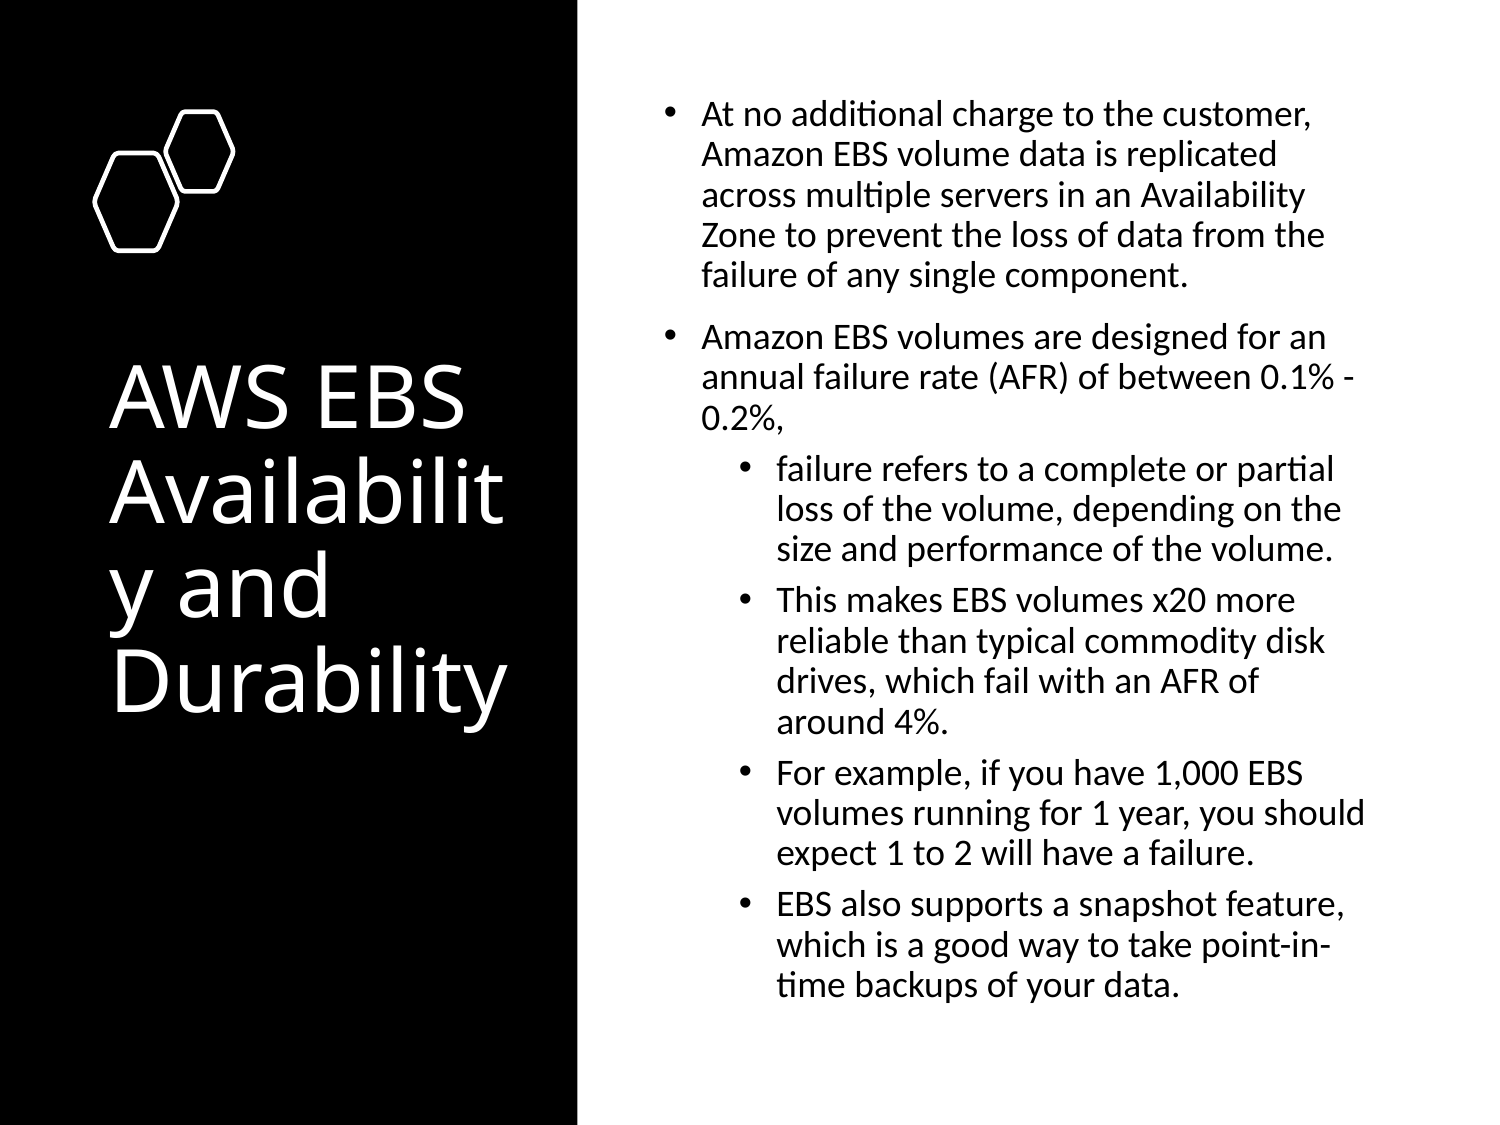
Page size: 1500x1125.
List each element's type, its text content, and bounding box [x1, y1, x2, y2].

list At no additional charge to the customer, Amazon EBS volume data is replicated across multiple servers in an Availability Zone to prevent the loss of data from the failure of any single component. Amazon EBS volumes are designed for an annual failure rate (AFR) of between 0.1% - 0.2%, failure refers to a complete or partial loss of the volume, depending on the size and performance of the volume. This makes EBS volumes x20 more reliable than typical commodity disk drives, which fail with an AFR of around 4%. For example, if you have 1,000 EBS volumes running for 1 year, you should expect 1 to 2 will have a failure. EBS also supports a snapshot feature, which is a good way to take point-in-time backups of your data. [648, 76, 1390, 1085]
title AWS EBS Availability and Durability [94, 191, 536, 894]
text_box [578, 0, 1500, 1125]
text_box [0, 0, 578, 1125]
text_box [94, 111, 234, 251]
